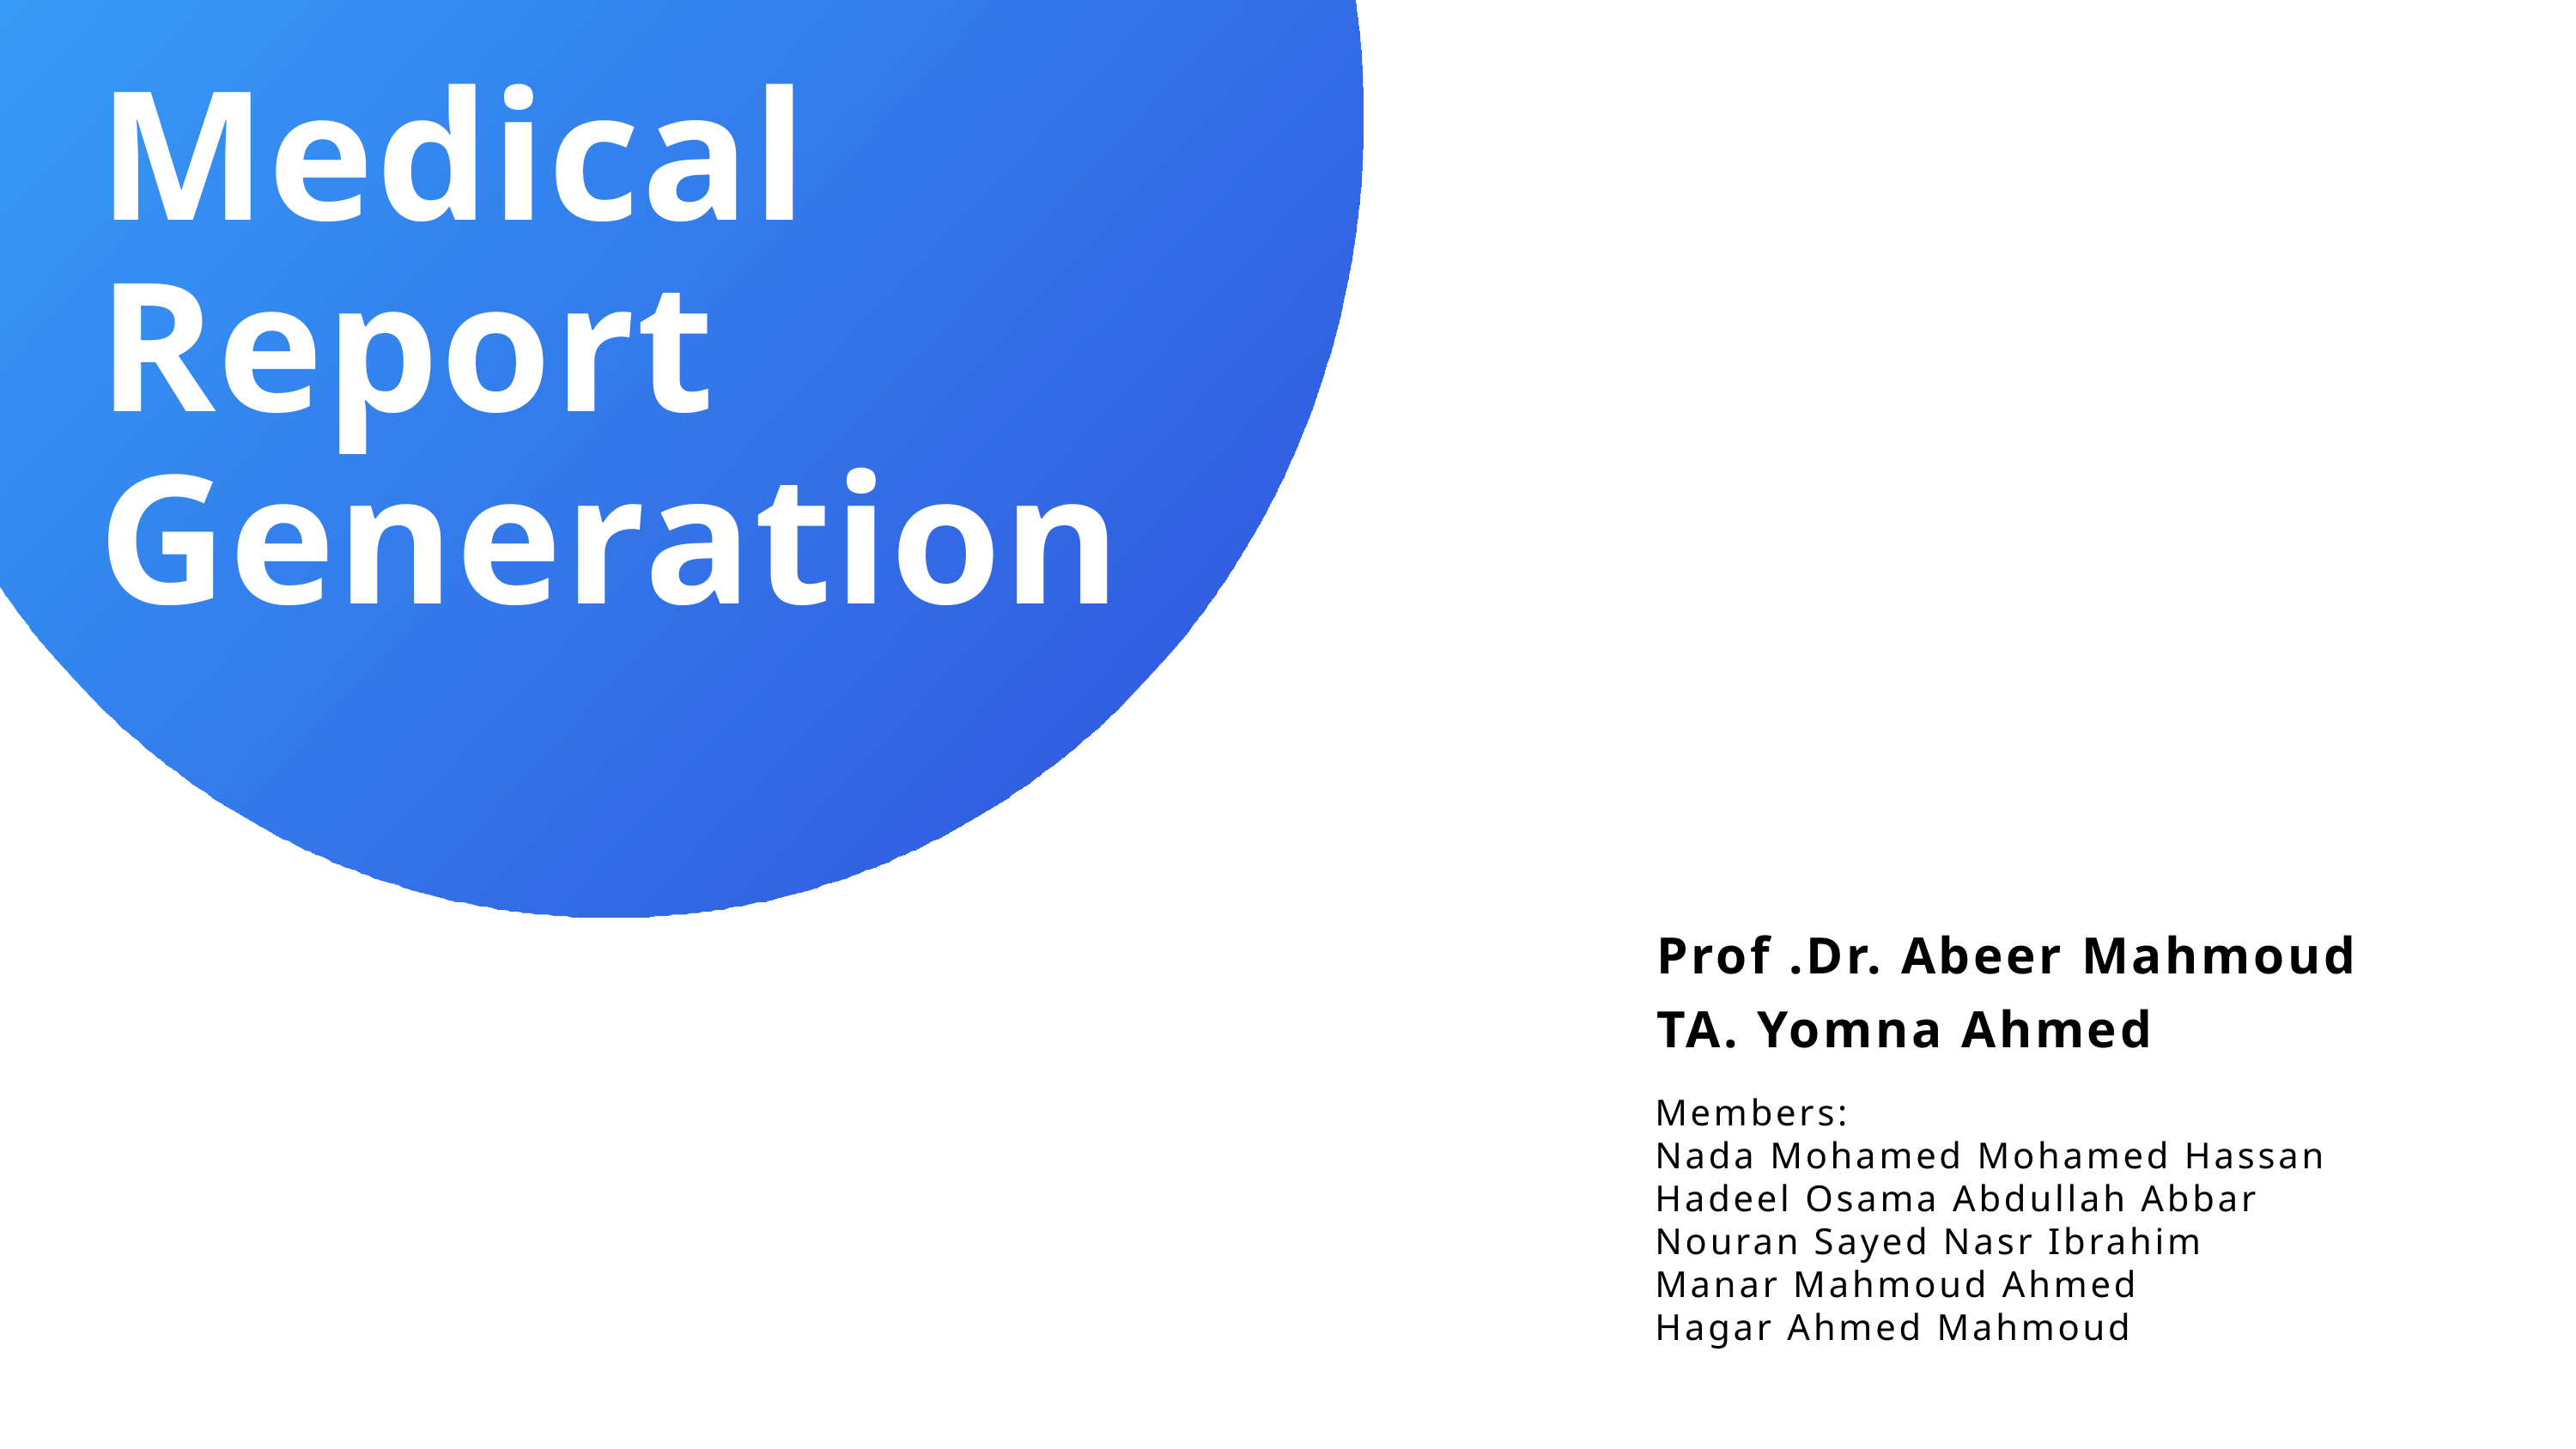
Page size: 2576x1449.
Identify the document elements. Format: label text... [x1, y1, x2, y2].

text_box Prof .Dr. Abeer Mahmoud TA. Yomna Ahmed [1642, 917, 2383, 1058]
text_box Members: Nada Mohamed Mohamed Hassan Hadeel Osama Abdullah Abbar Nouran Sayed Nasr Ibrahim Manar Mahmoud Ahmed Hagar Ahmed Mahmoud [1642, 1083, 2537, 1355]
picture [0, 0, 1364, 918]
